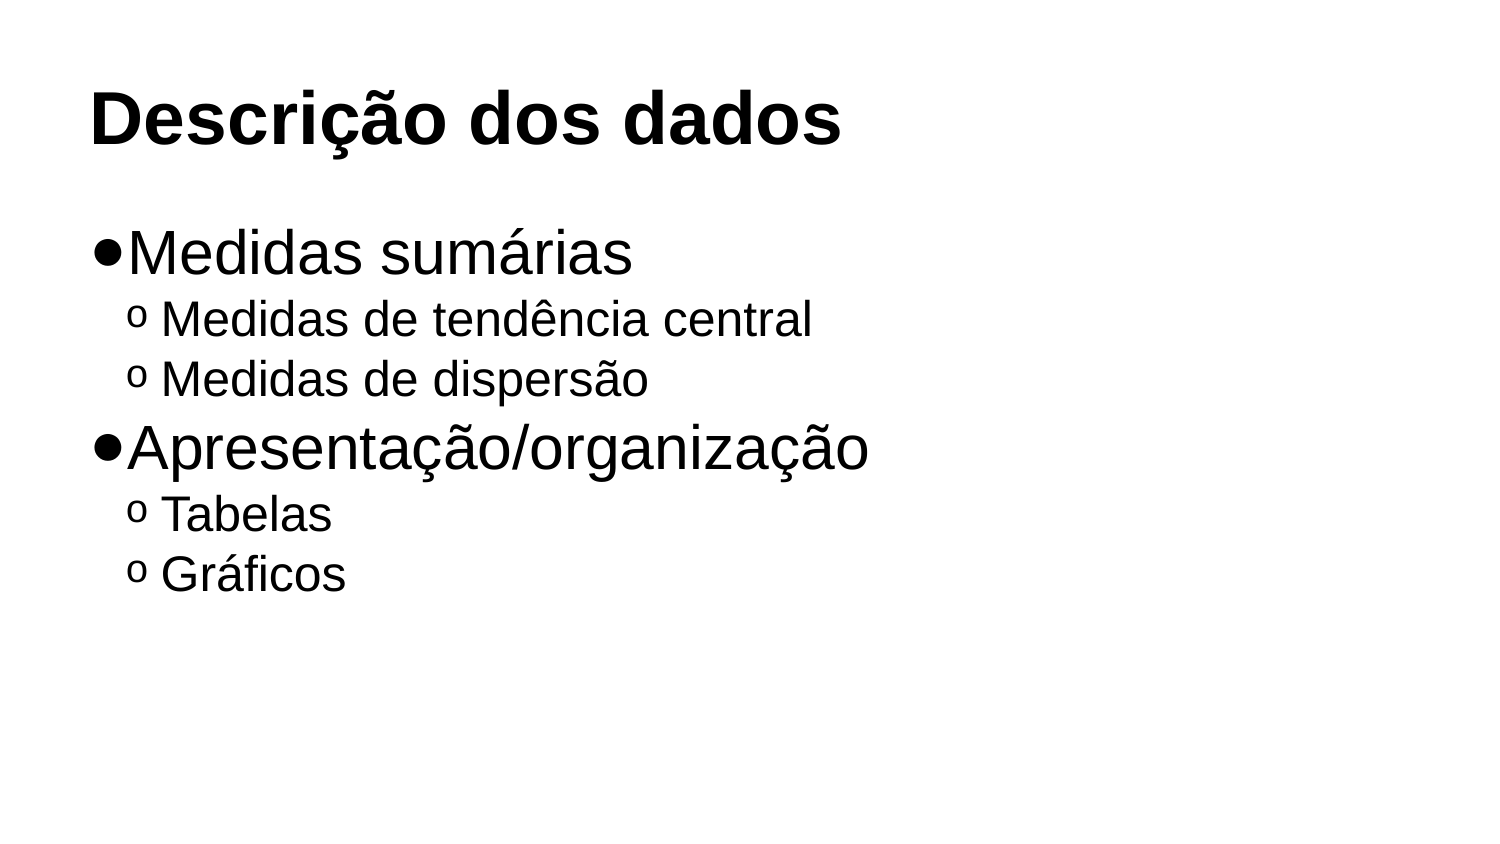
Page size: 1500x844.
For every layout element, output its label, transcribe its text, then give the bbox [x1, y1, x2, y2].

text_box Descrição dos dados [75, 33, 1425, 175]
text_box Medidas sumárias Medidas de tendência central Medidas de dispersão Apresentação/organização Tabelas Gráficos [75, 196, 1425, 808]
